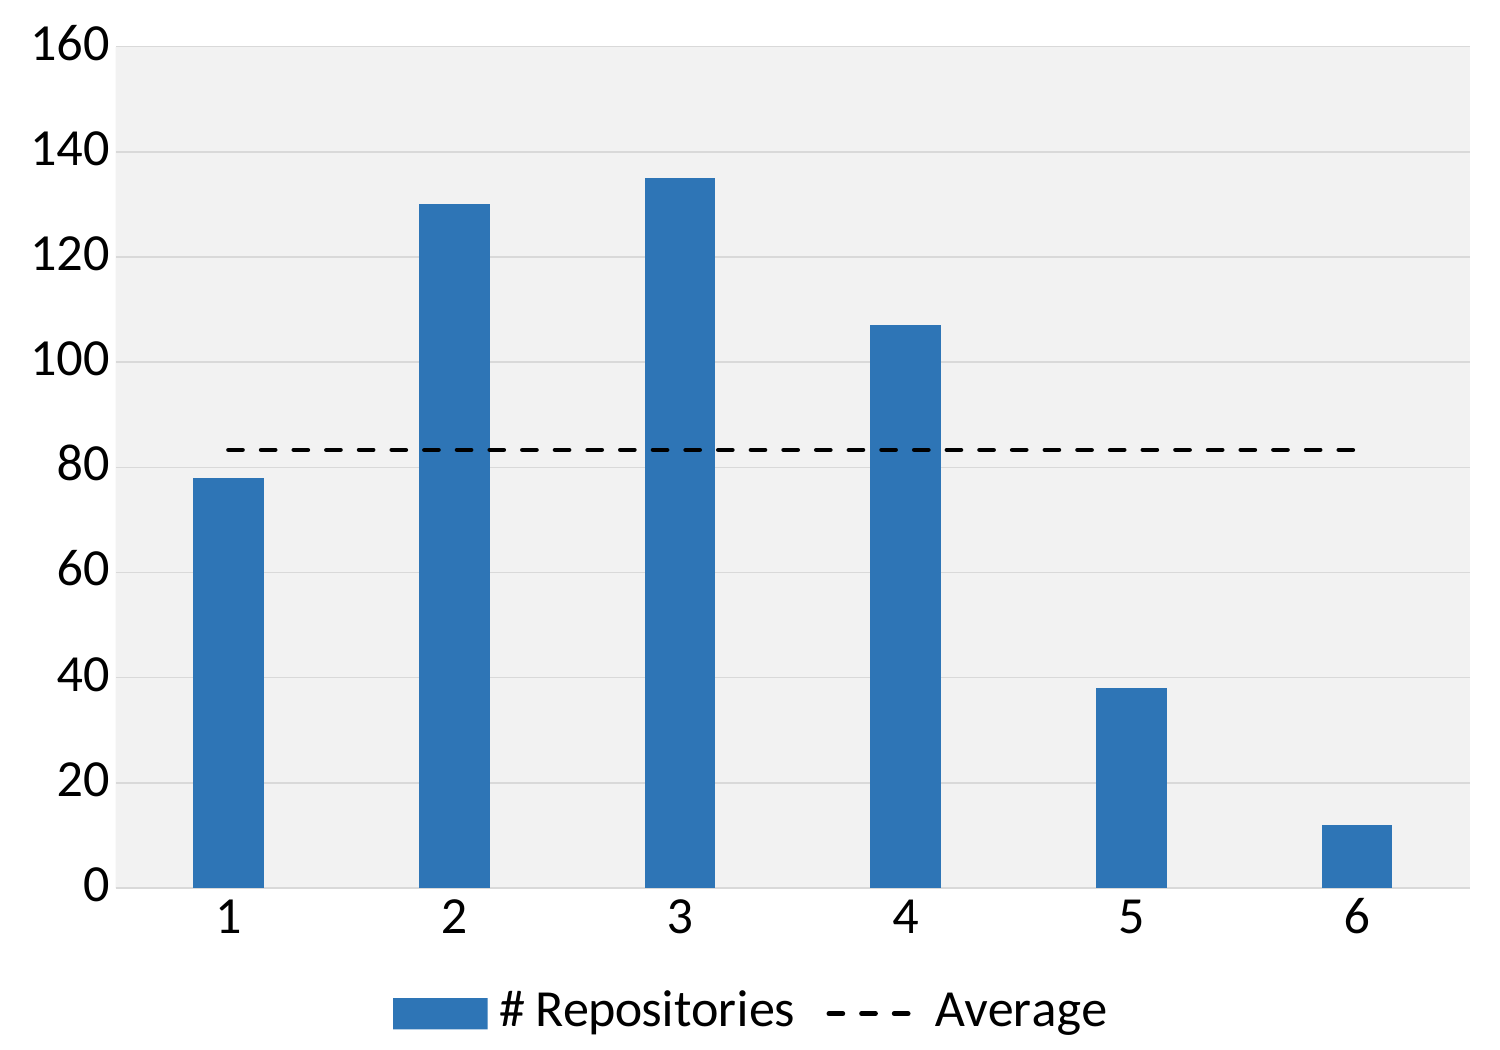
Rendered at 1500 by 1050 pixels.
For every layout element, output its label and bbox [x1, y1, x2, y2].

chart [0, 0, 1500, 1050]
